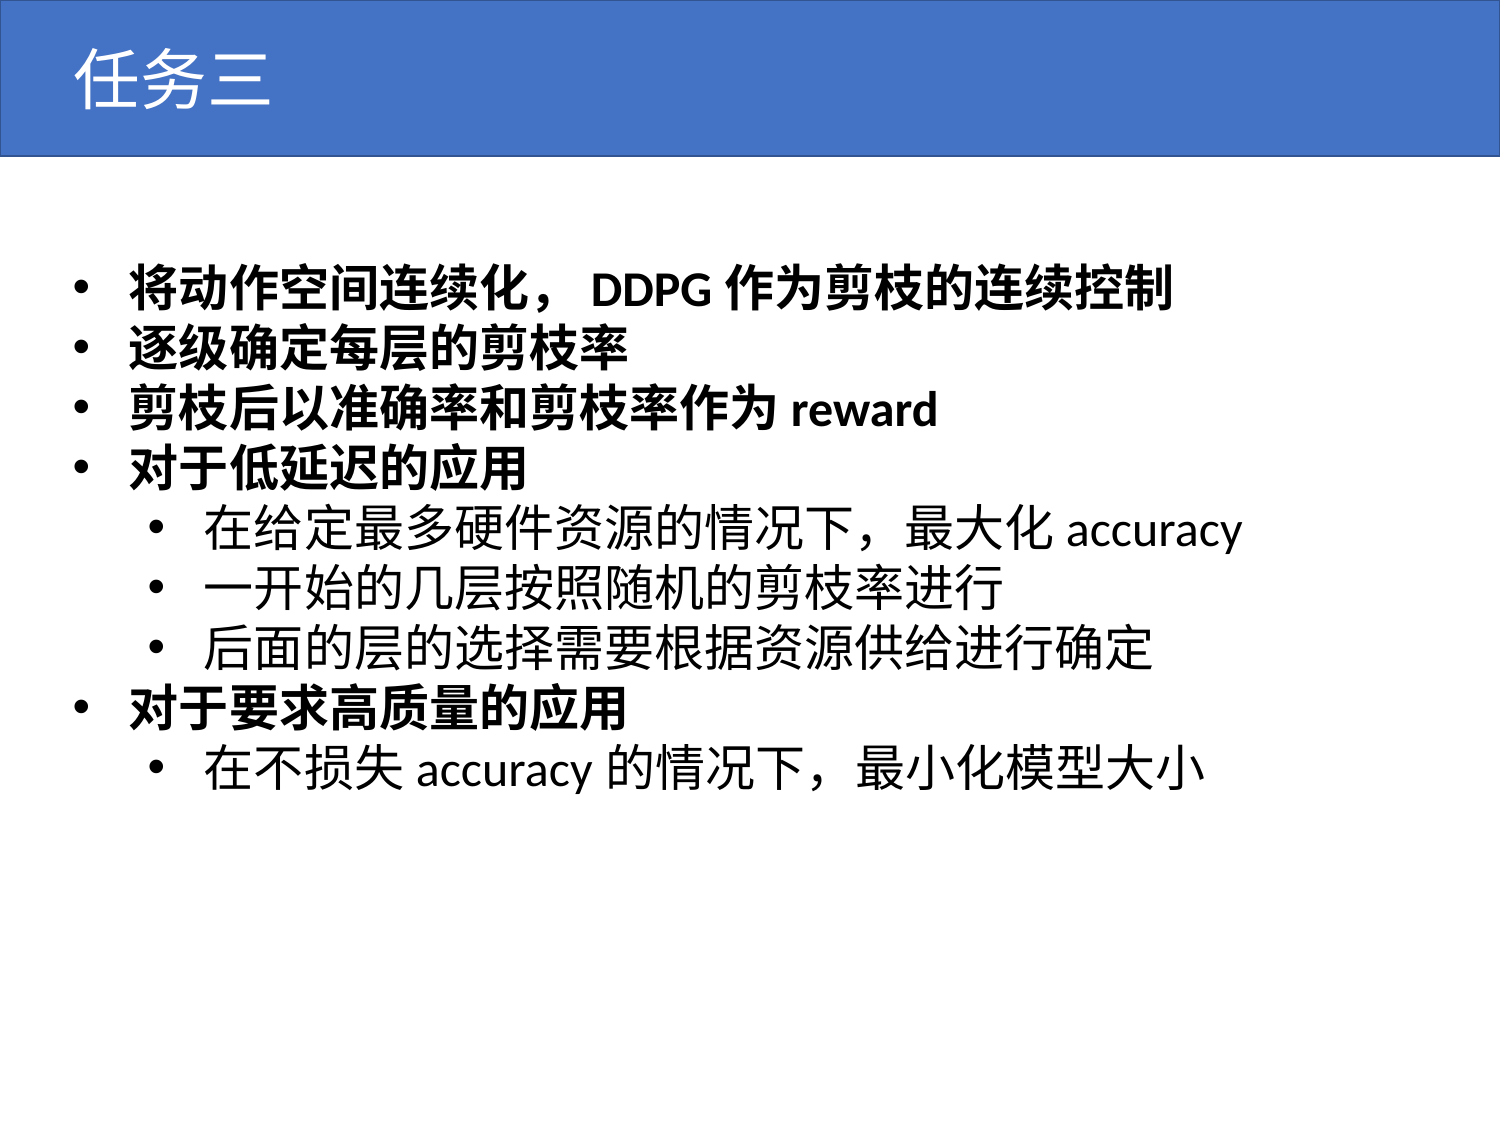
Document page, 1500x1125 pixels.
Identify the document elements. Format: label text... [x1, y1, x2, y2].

text_box [0, 0, 1500, 157]
text_box 任务三 [58, 30, 289, 125]
text_box 将动作空间连续化，DDPG作为剪枝的连续控制 逐级确定每层的剪枝率 剪枝后以准确率和剪枝率作为reward 对于低延迟的应用 在给定最多硬件资源的情况下，最大化accuracy 一开始的几层按照随机的剪枝率进行 后面的层的选择需要根据资源供给进行确定 对于要求高质量的应用 在不损失accuracy的情况下，最小化模型大小 [57, 248, 1460, 804]
